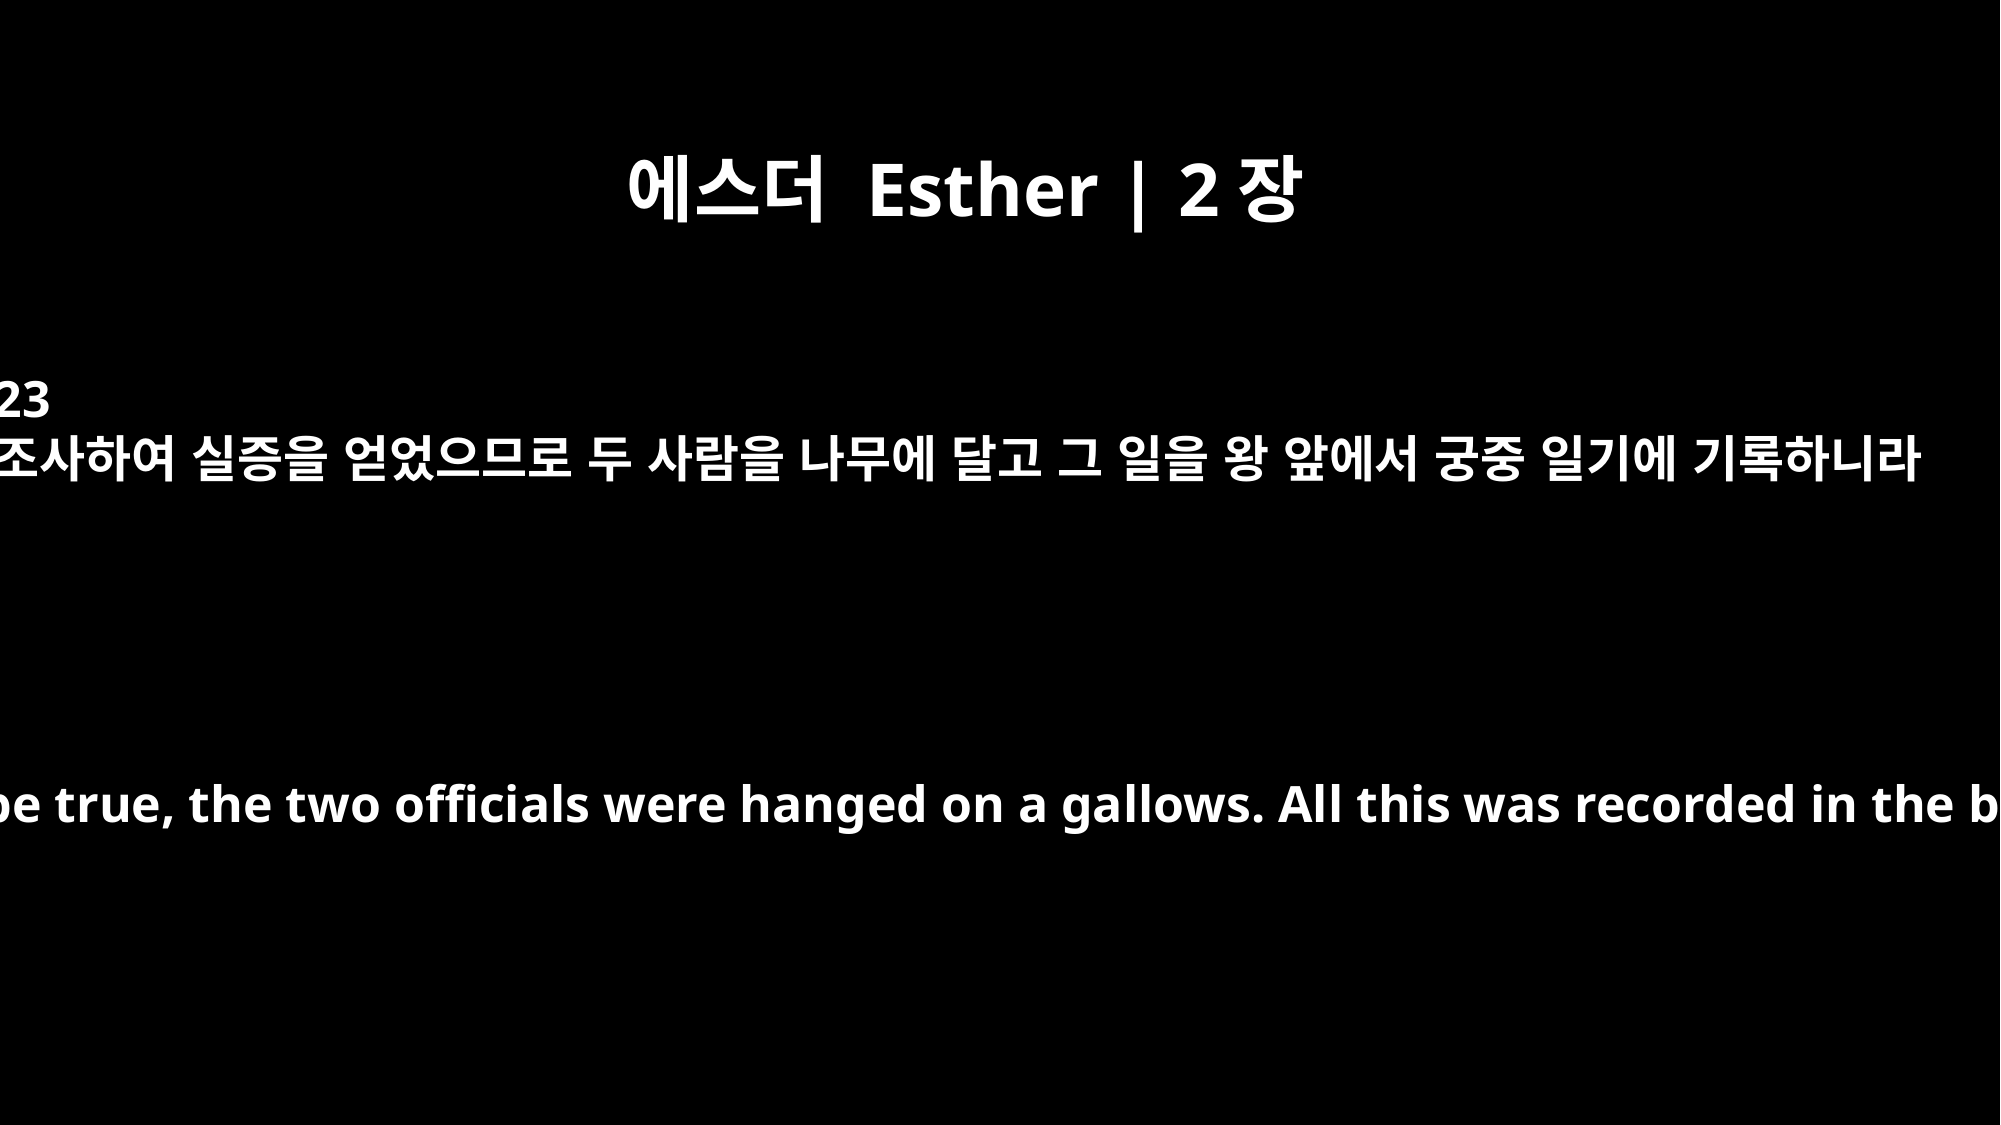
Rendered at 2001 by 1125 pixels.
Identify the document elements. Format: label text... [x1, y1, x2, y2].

text_box And when the report was investigated and found to be true, the two officials were hanged on a gallows. All this was recorded in the book of the annals in the presence of the king. [0, 764, 2000, 840]
text_box 에스더 Esther | 2장 [612, 136, 1320, 239]
text_box 23 조사하여 실증을 얻었으므로 두 사람을 나무에 달고 그 일을 왕 앞에서 궁중 일기에 기록하니라 [0, 359, 1939, 495]
